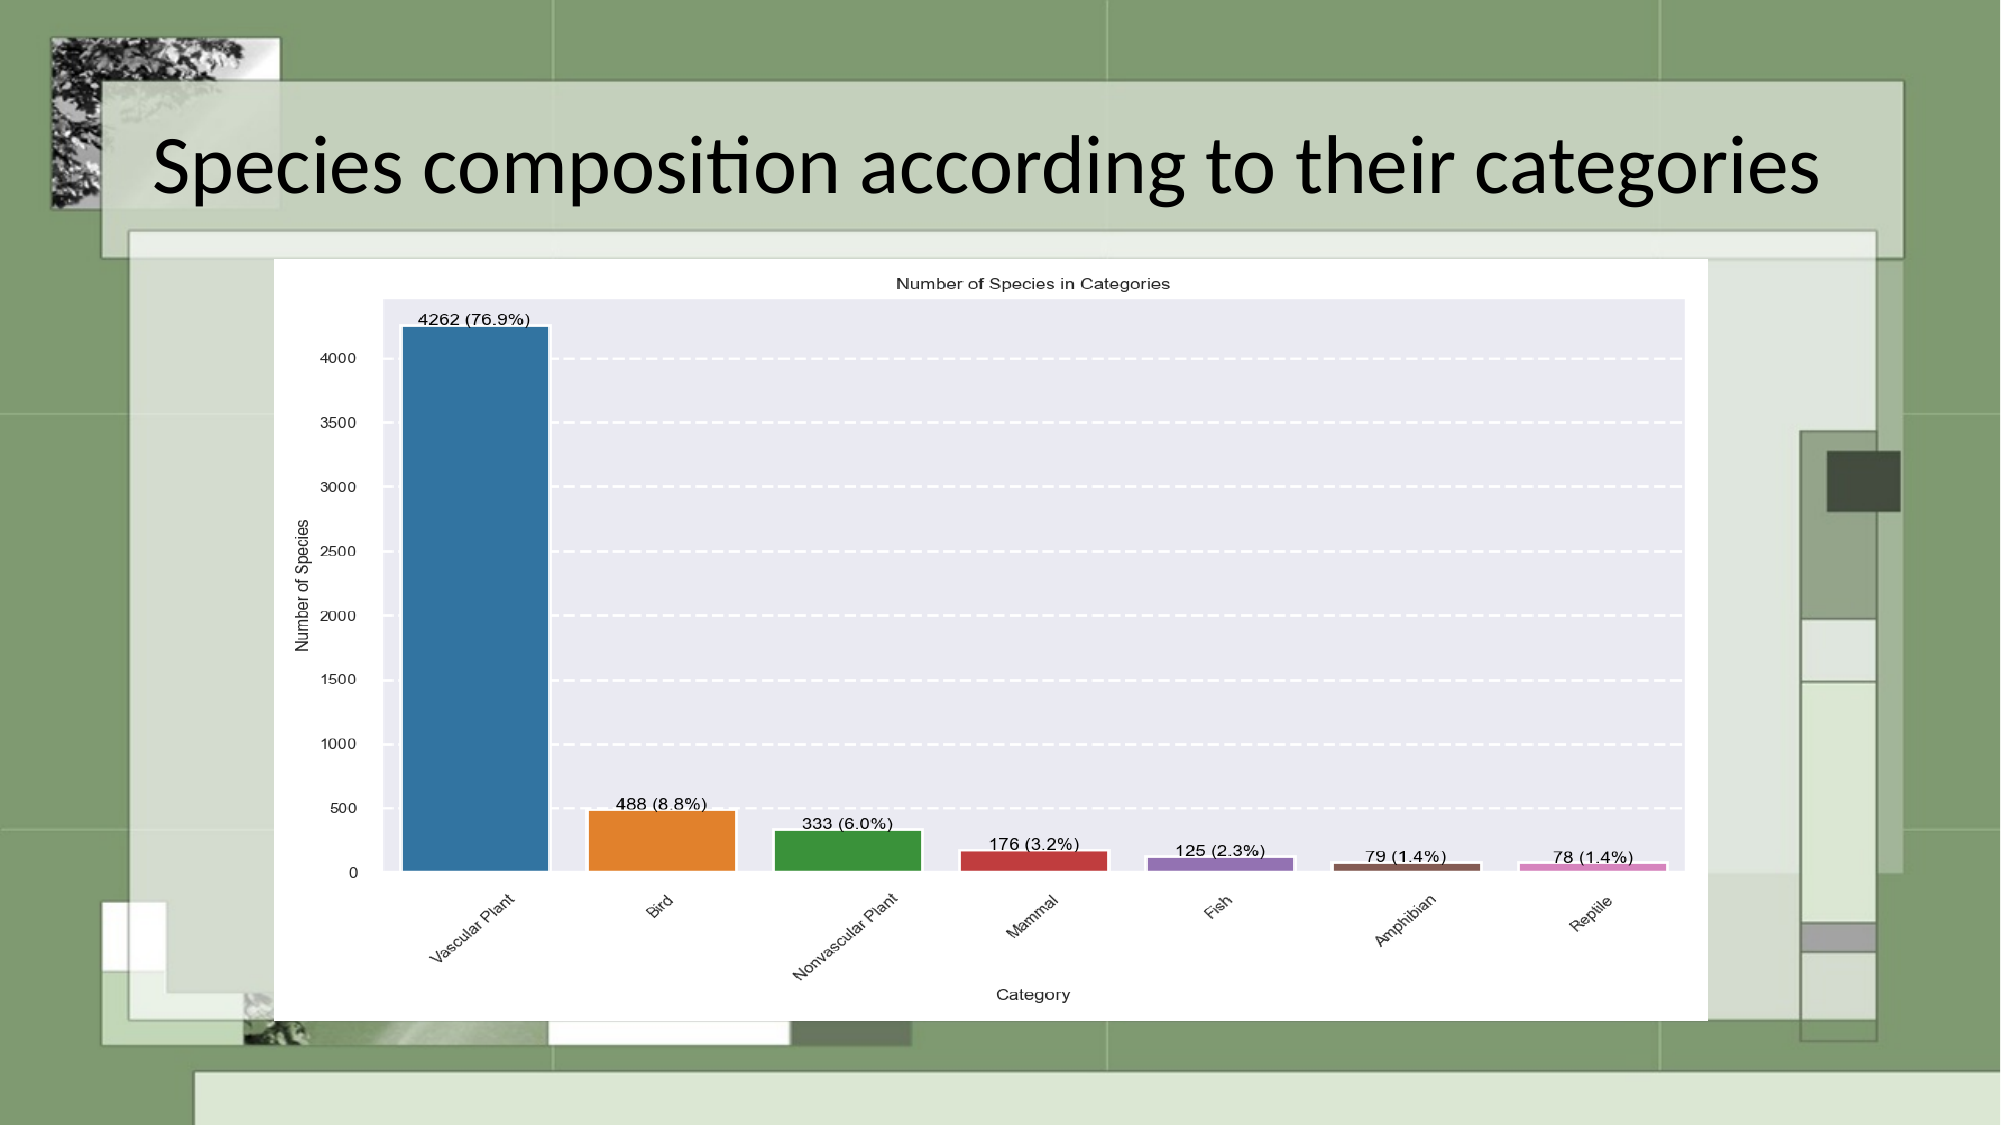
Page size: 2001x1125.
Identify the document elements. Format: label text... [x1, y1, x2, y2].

picture [0, 0, 2001, 1125]
title Species composition according to their categories [137, 59, 1863, 278]
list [274, 259, 1708, 1021]
